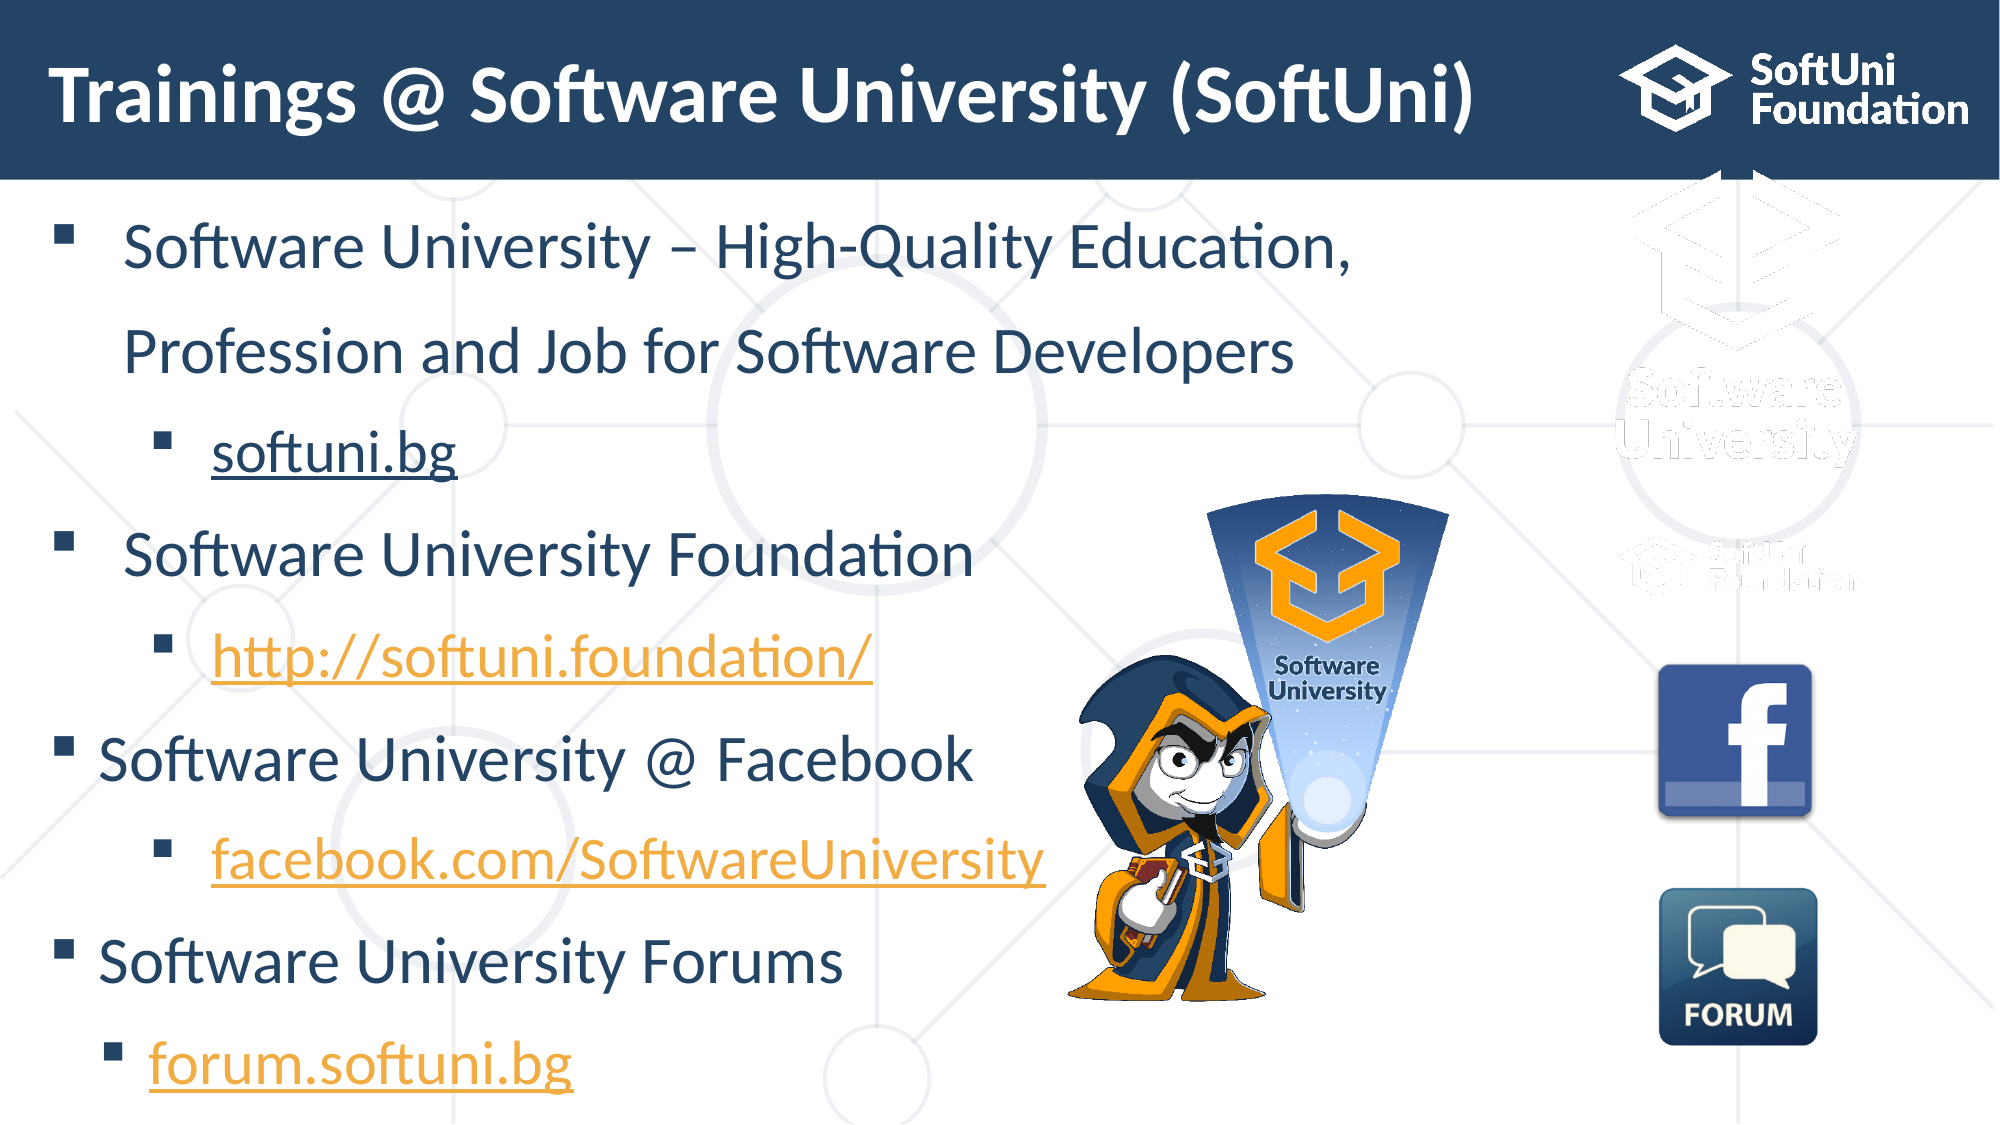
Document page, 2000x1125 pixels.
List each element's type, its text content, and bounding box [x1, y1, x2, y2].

list Software University – High-Quality Education, Profession and Job for Software Developers softuni.bg Software University Foundation http://softuni.foundation/ Software University @ Facebook facebook.com/SoftwareUniversity Software University Forums forum.softuni.bg [31, 196, 1970, 1050]
picture [1616, 535, 1859, 596]
picture [1612, 170, 1859, 474]
title Trainings @ Software University (SoftUni) [31, 16, 1591, 162]
picture [1618, 44, 1968, 132]
picture [1652, 657, 1818, 826]
picture [1032, 447, 1484, 1048]
picture [1658, 887, 1818, 1047]
